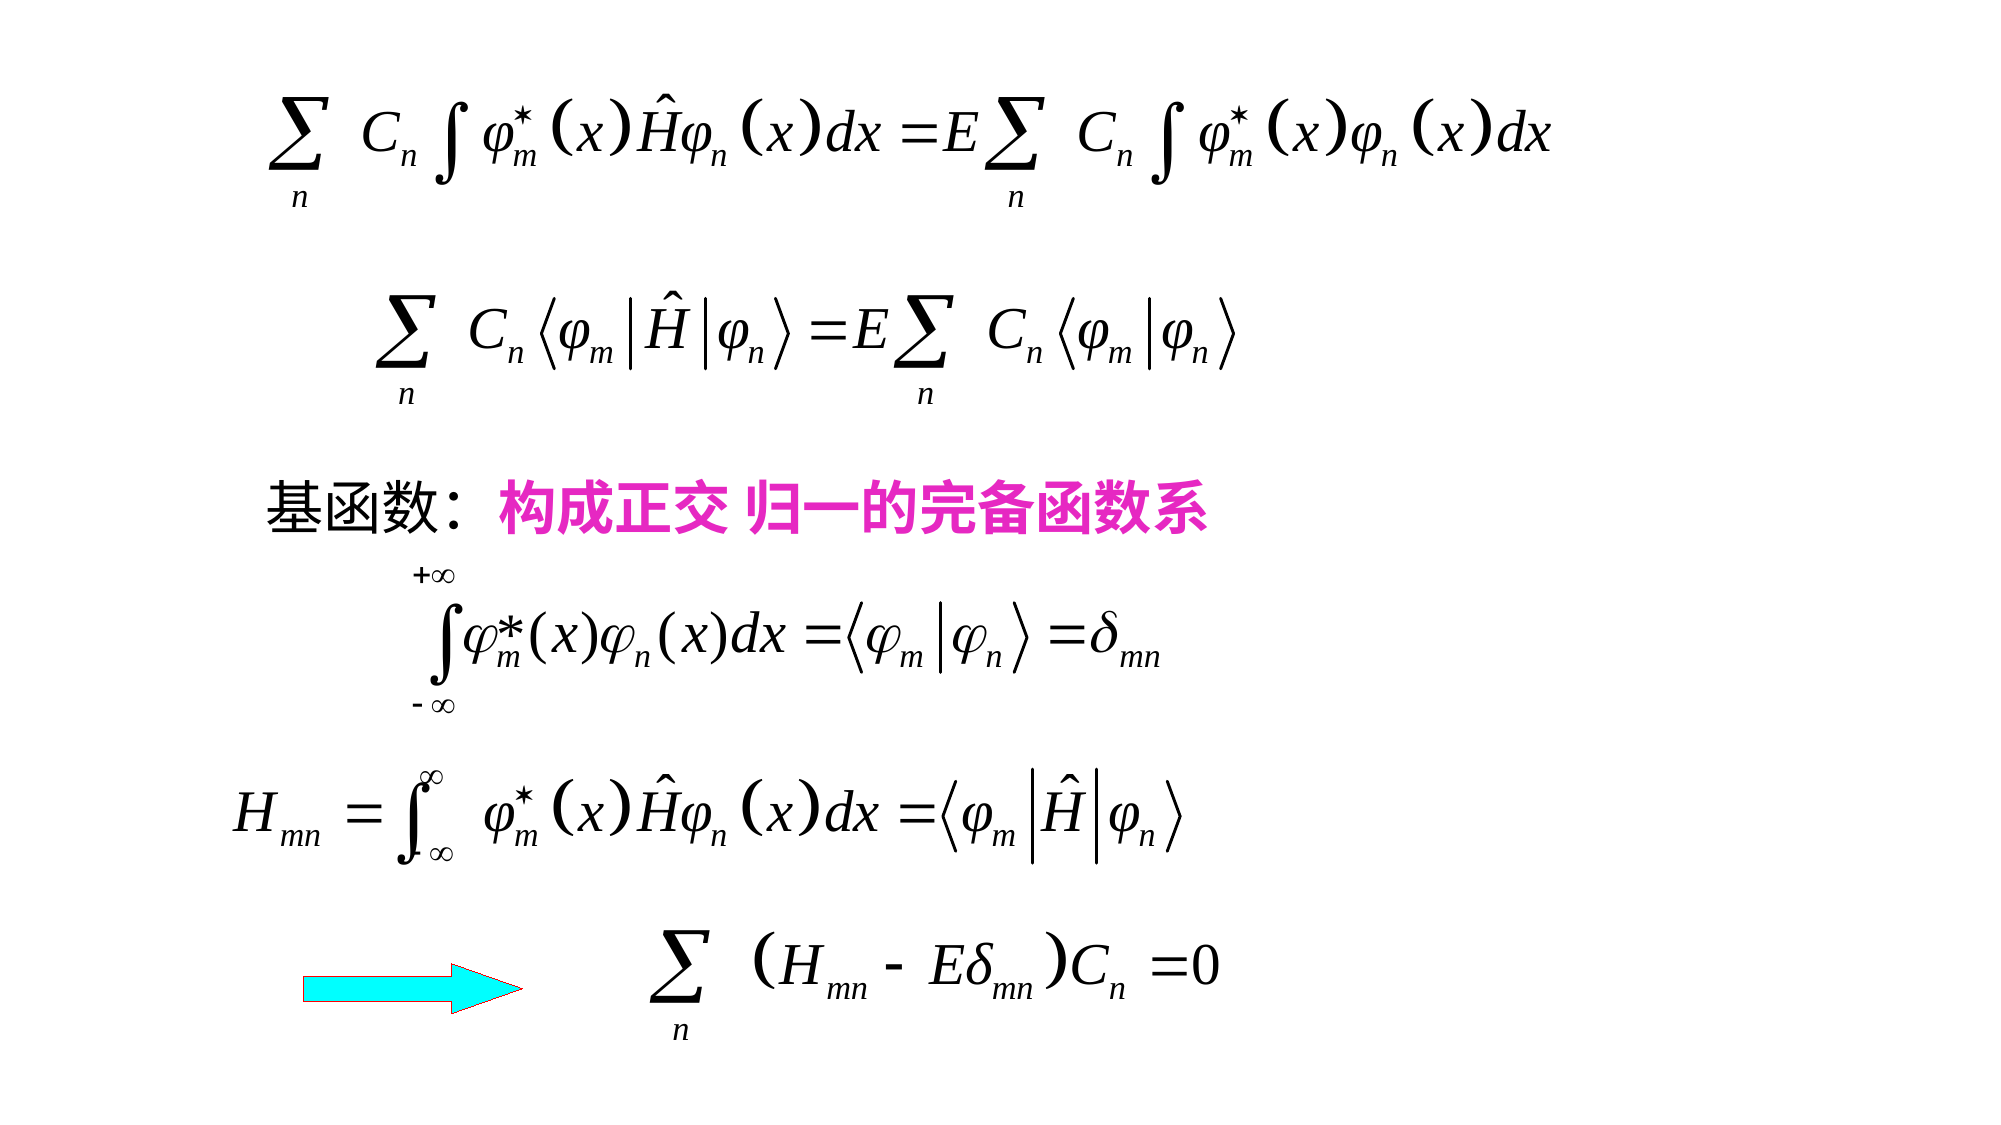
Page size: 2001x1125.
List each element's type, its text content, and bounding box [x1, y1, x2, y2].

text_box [640, 919, 1230, 1054]
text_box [366, 279, 1247, 418]
text_box 基函数：构成正交 归一的完备函数系 [250, 463, 1226, 549]
text_box [303, 963, 523, 1014]
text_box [222, 747, 1195, 876]
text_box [402, 549, 1177, 726]
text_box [259, 81, 1566, 221]
